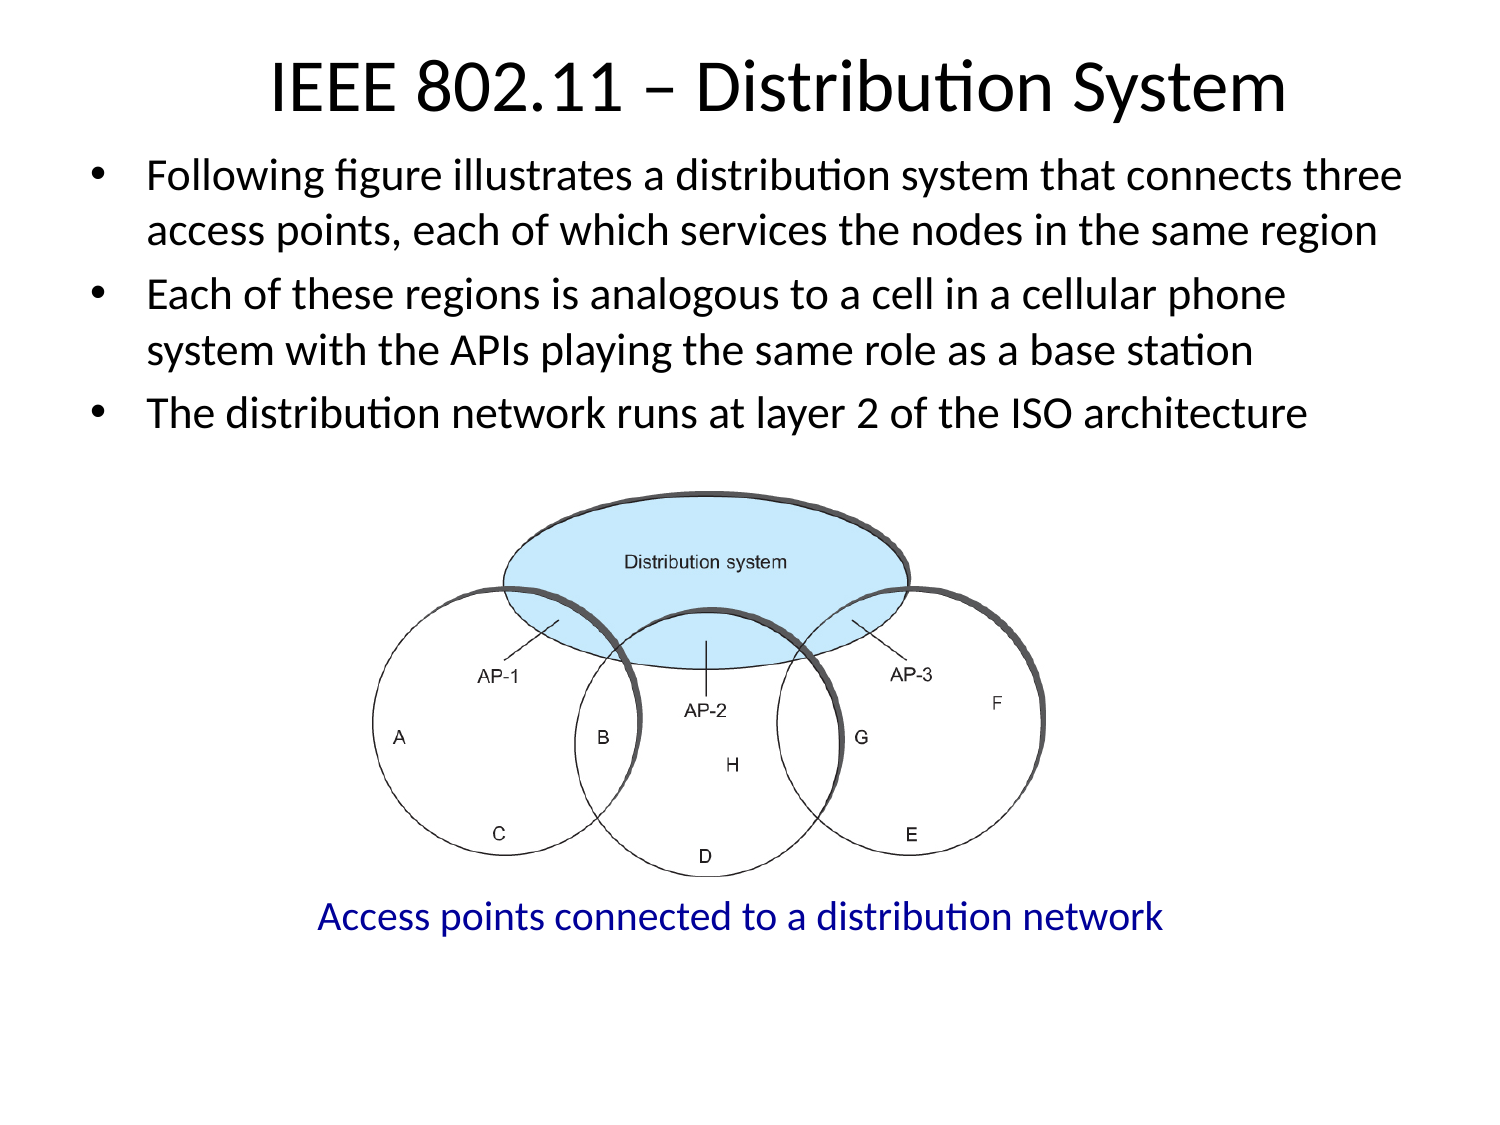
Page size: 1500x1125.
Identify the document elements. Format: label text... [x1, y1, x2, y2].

picture [371, 491, 1046, 877]
text_box Access points connected to a distribution network [302, 881, 1180, 947]
list Following figure illustrates a distribution system that connects three access points, each of which services the nodes in the same region Each of these regions is analogous to a cell in a cellular phone system with the APIs playing the same role as a base station The distribution network runs at layer 2 of the ISO architecture [75, 137, 1425, 1088]
title IEEE 802.11 – Distribution System [100, 28, 1459, 135]
